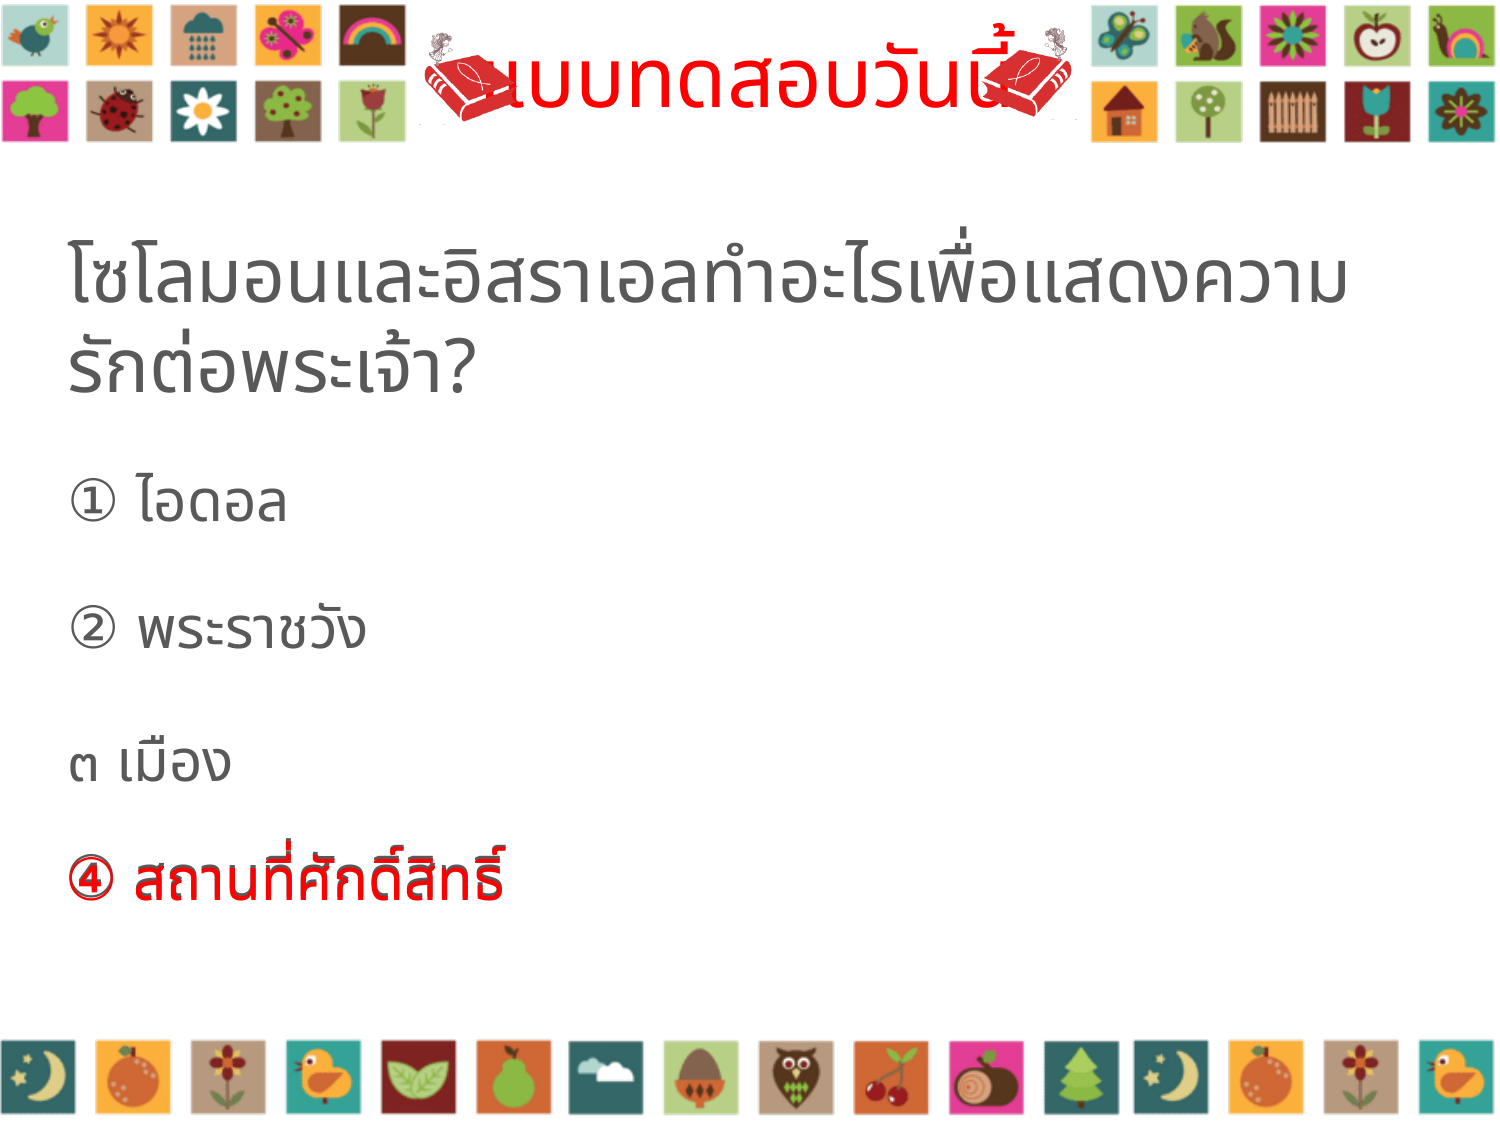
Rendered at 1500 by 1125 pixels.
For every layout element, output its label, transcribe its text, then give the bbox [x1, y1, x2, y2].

text_box ๓ เมือง [53, 716, 1483, 801]
text_box ② พระราชวัง [53, 582, 1436, 668]
picture [0, 3, 550, 150]
text_box ① ไอดอล [53, 456, 1436, 541]
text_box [0, 1028, 1500, 1118]
text_box โซโลมอนและอิสราเอลทำอะไรเพื่อแสดงความรักต่อพระเจ้า? [53, 219, 1436, 415]
picture [950, 3, 1500, 150]
text_box ④ สถานที่ศักดิ์สิทธิ์ [50, 834, 1480, 919]
text_box แบบทดสอบวันนี้ [547, 16, 1078, 131]
